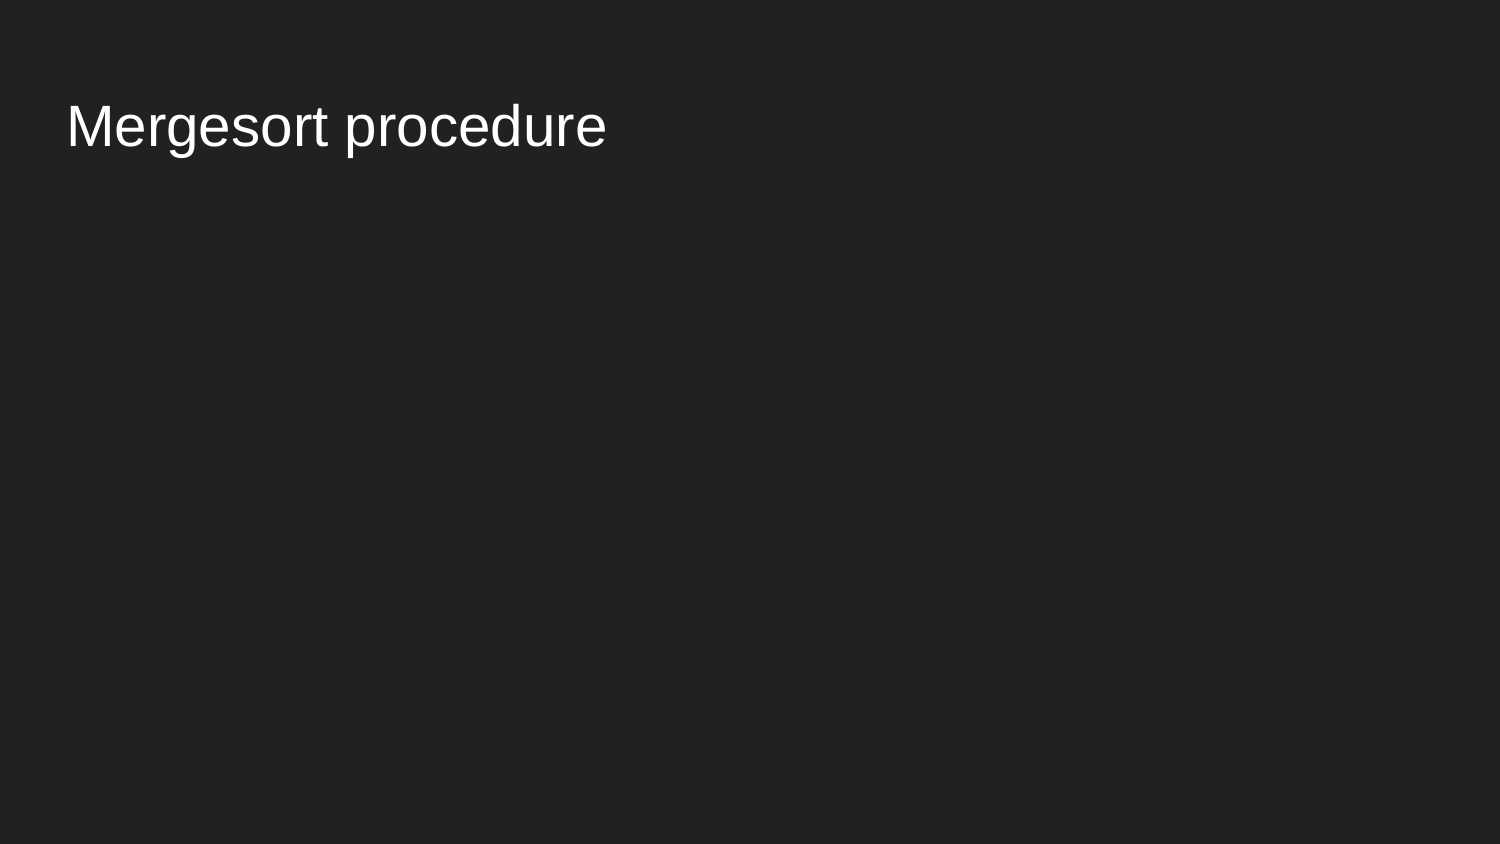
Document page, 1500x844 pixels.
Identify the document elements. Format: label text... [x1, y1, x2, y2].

title Mergesort procedure [51, 72, 1449, 167]
